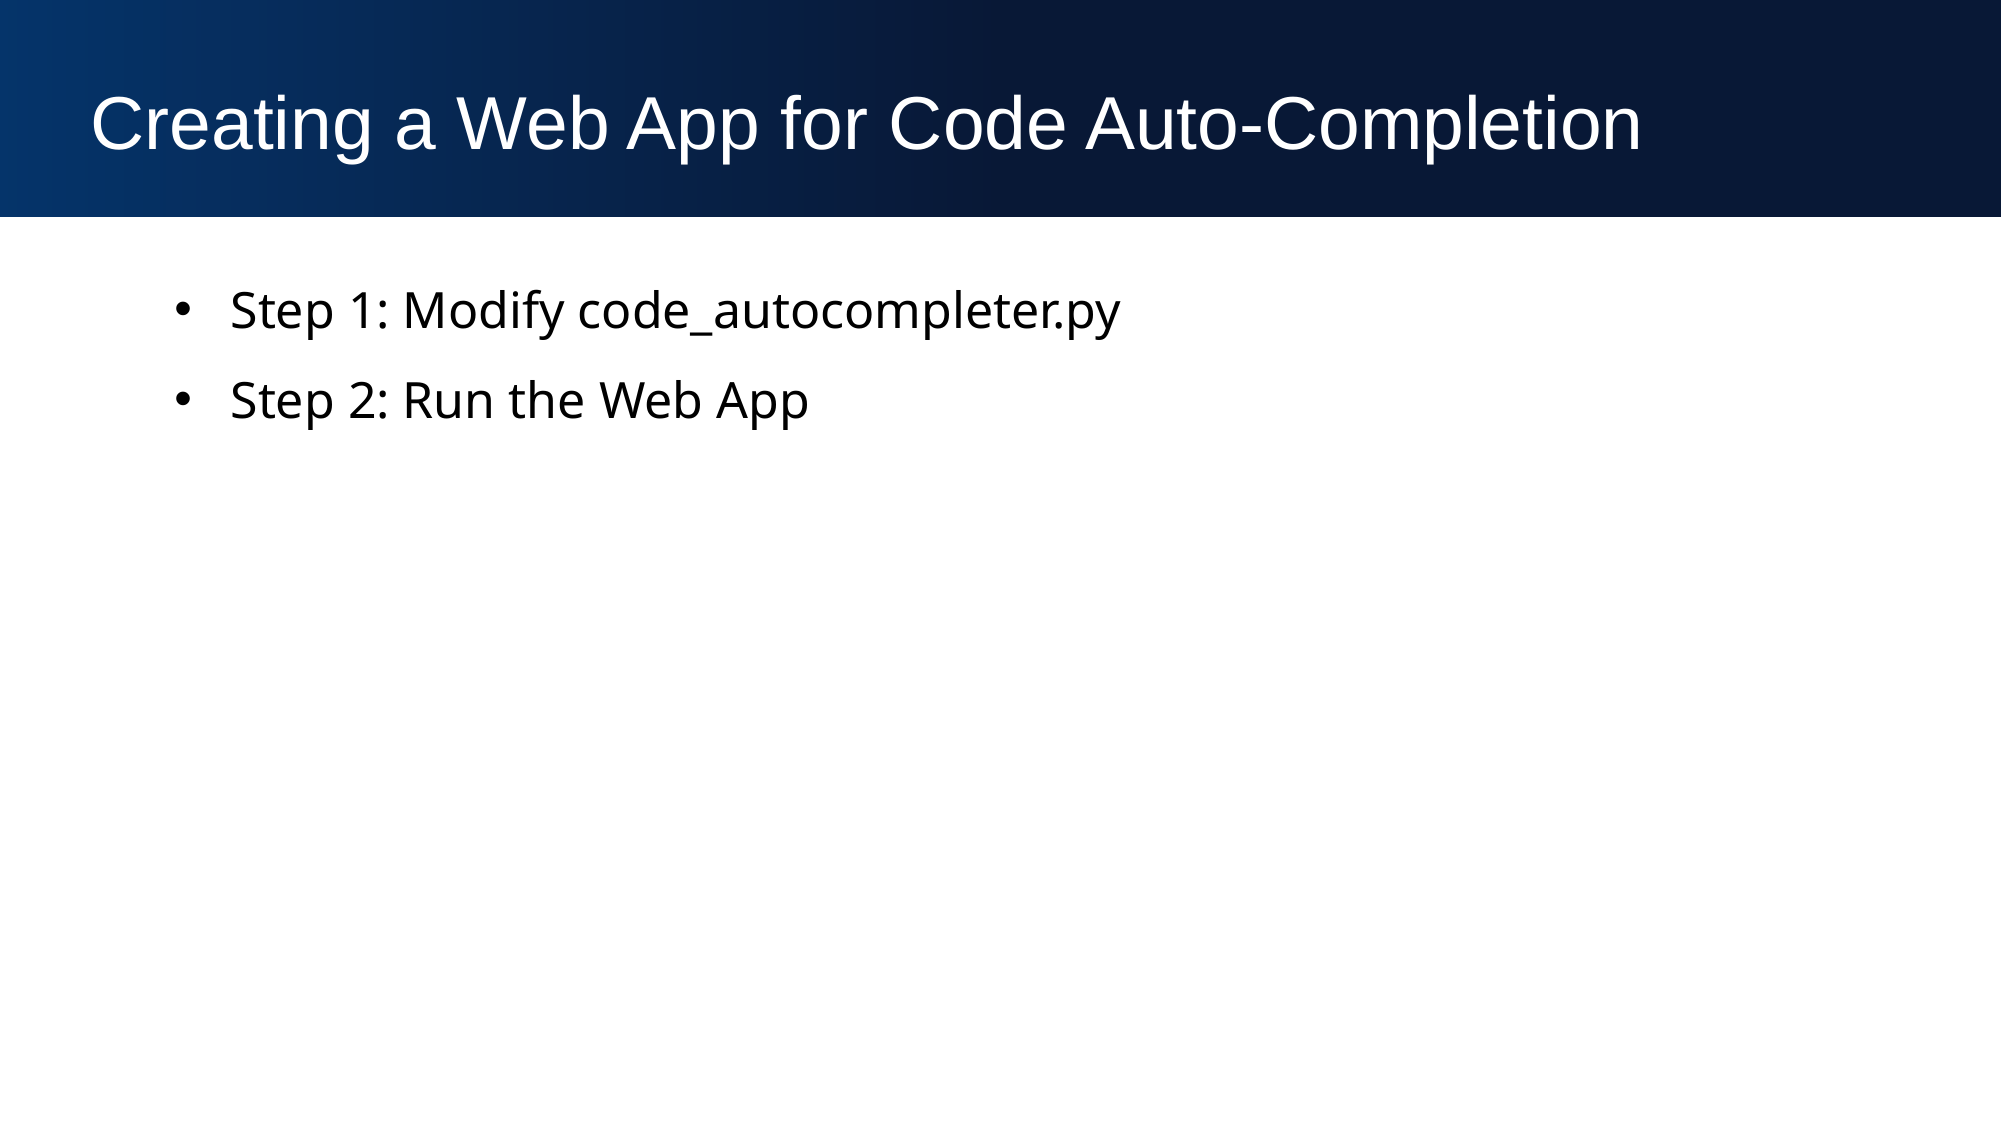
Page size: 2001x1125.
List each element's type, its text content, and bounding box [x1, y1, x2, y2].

text_box [0, 0, 2000, 217]
text_box Step 1: Modify code_autocompleter.py Step 2: Run the Web App [82, 241, 1925, 437]
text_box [82, 70, 1925, 178]
